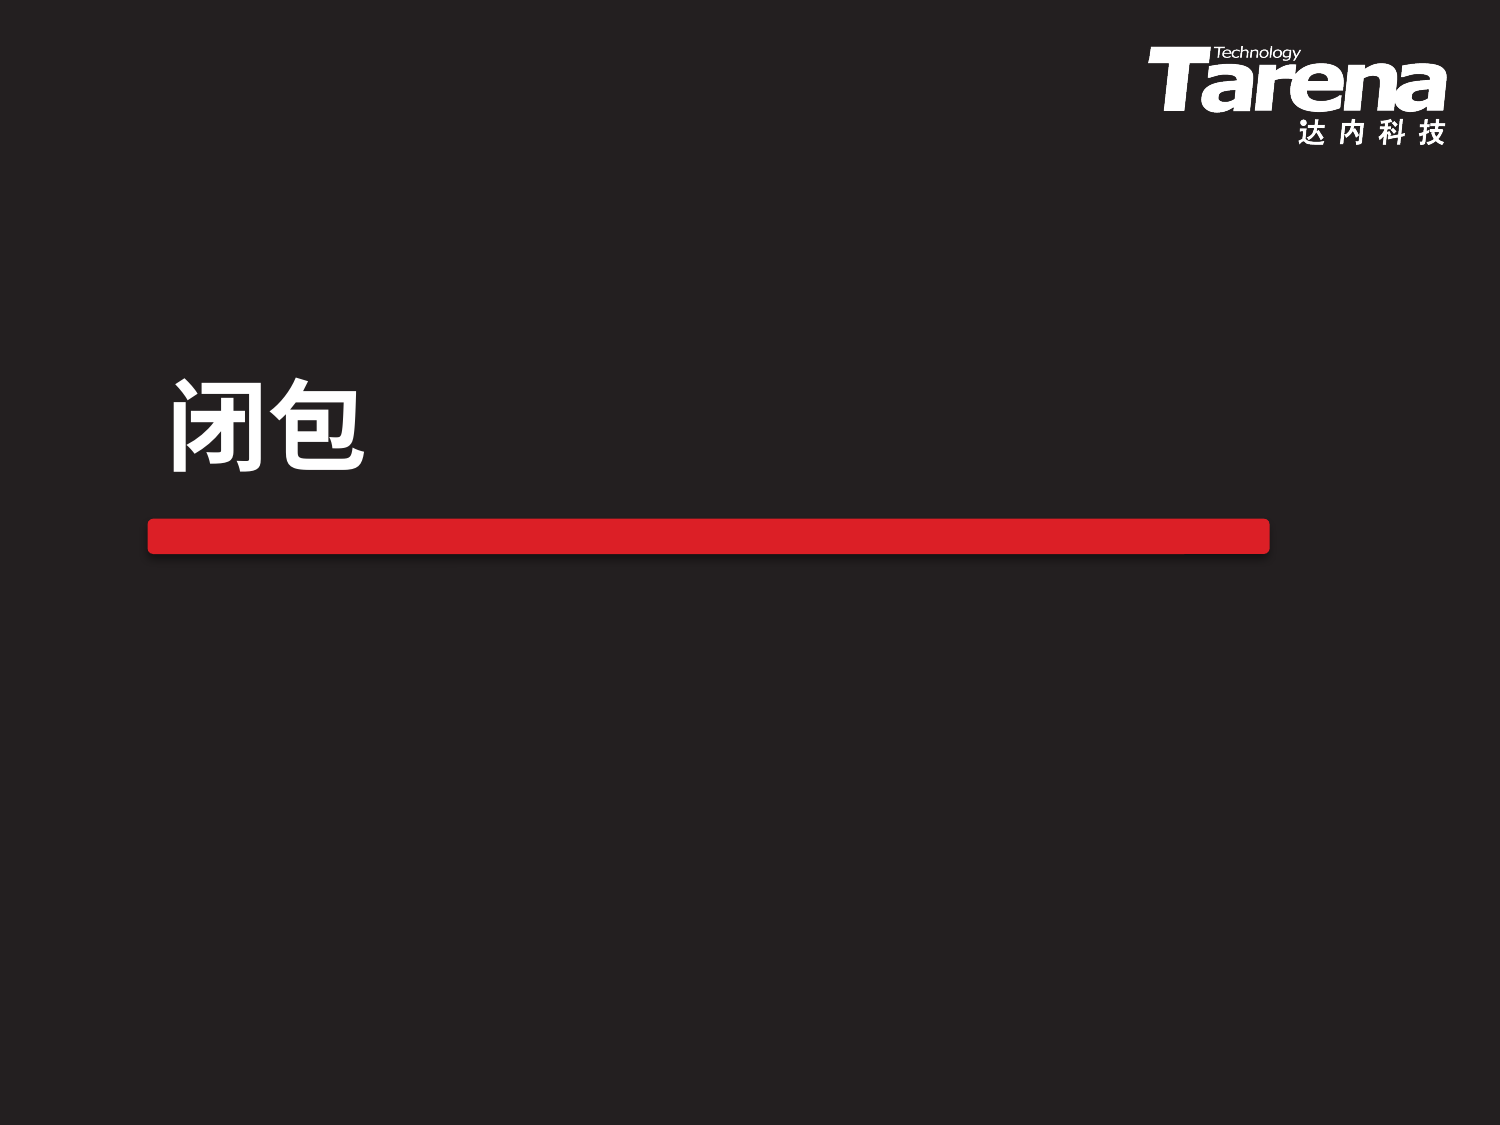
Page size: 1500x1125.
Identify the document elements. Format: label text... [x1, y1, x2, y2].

title 闭包 [152, 338, 1266, 510]
picture [1148, 46, 1447, 145]
